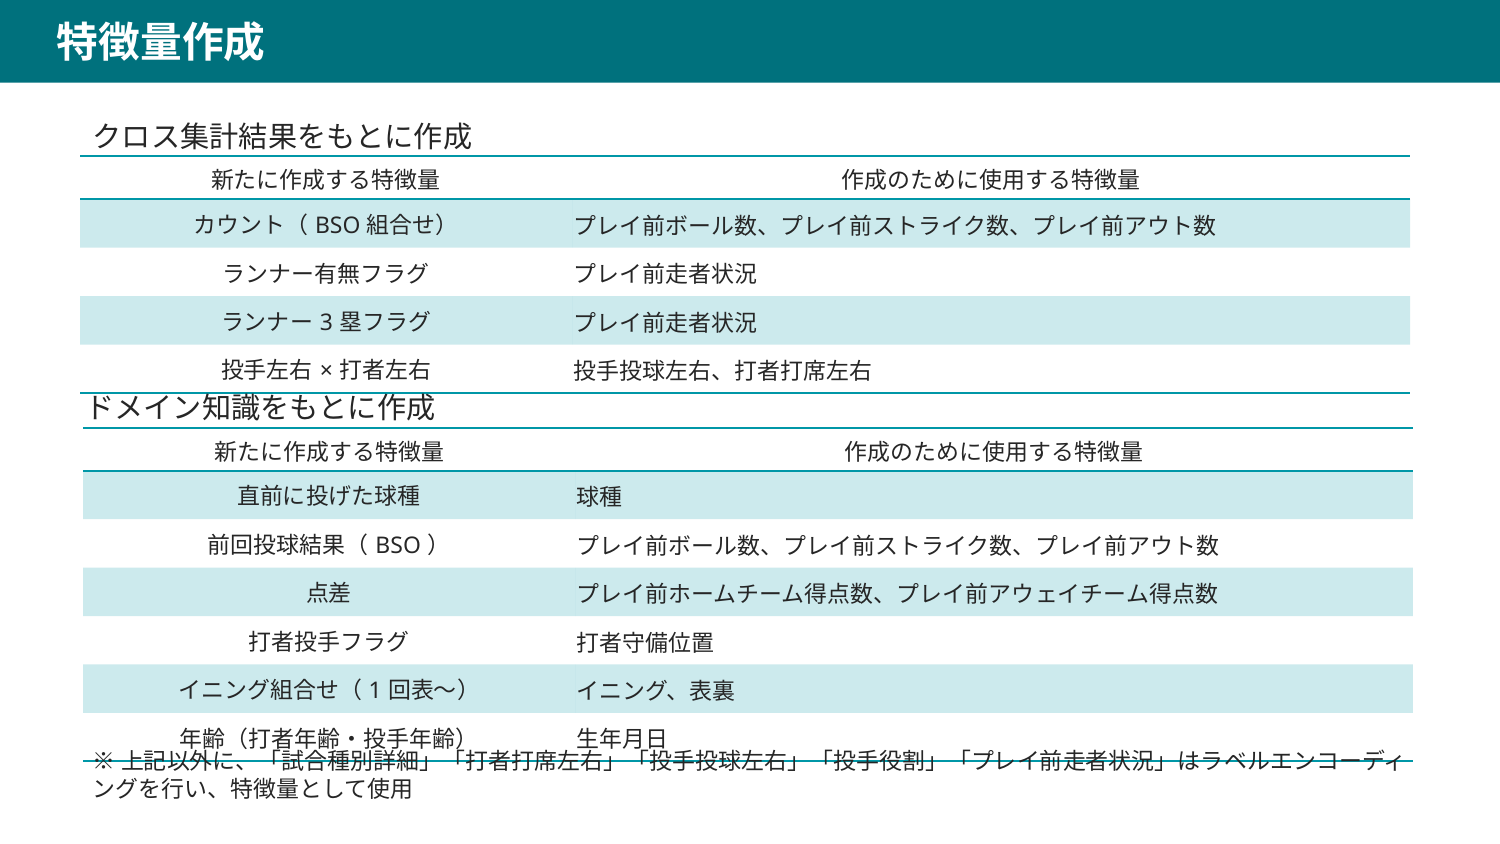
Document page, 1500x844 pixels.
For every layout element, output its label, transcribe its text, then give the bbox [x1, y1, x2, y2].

table_cell 球種 [575, 472, 1413, 519]
table_cell ランナー3塁フラグ [80, 296, 572, 345]
table_cell カウント（BSO組合せ） [80, 200, 572, 248]
table_cell 打者守備位置 [575, 616, 1413, 664]
table_cell 打者投手フラグ [83, 616, 575, 664]
table_cell 投手左右×打者左右 [80, 345, 572, 375]
table_cell プレイ前ボール数、プレイ前ストライク数、プレイ前アウト数 [575, 519, 1413, 568]
table_header 新たに作成する特徴量 [83, 439, 575, 470]
table_cell 年齢（打者年齢・投手年齢） [83, 713, 575, 742]
table_cell イニング、表裏 [575, 664, 1413, 713]
table_cell プレイ前走者状況 [572, 296, 1410, 345]
table_cell 前回投球結果（BSO） [83, 519, 575, 568]
table_cell プレイ前ボール数、プレイ前ストライク数、プレイ前アウト数 [572, 200, 1410, 248]
table_cell イニング組合せ（1回表〜） [83, 664, 575, 713]
table_cell 直前に投げた球種 [83, 472, 575, 519]
table_cell 点差 [83, 568, 575, 616]
text_box ※上記以外に、「試合種別詳細」「打者打席左右」「投手投球左右」「投手役割」「プレイ前走者状況」はラベルエンコーディングを行い、特徴量として使用 [77, 742, 1424, 806]
table_cell プレイ前ホームチーム得点数、プレイ前アウェイチーム得点数 [575, 568, 1413, 616]
text_box 特徴量作成 [0, 0, 1500, 83]
table_header 新たに作成する特徴量 [80, 167, 572, 198]
table_header 作成のために使用する特徴量 [572, 157, 1410, 198]
table_cell プレイ前走者状況 [572, 248, 1410, 296]
text_box ドメイン知識をもとに作成 [70, 375, 1096, 439]
table_cell ランナー有無フラグ [80, 248, 572, 296]
table_cell 生年月日 [575, 713, 1413, 742]
table_cell 投手投球左右、打者打席左右 [572, 345, 1410, 392]
title クロス集計結果をもとに作成 [77, 103, 1104, 167]
table_header 作成のために使用する特徴量 [575, 429, 1413, 470]
